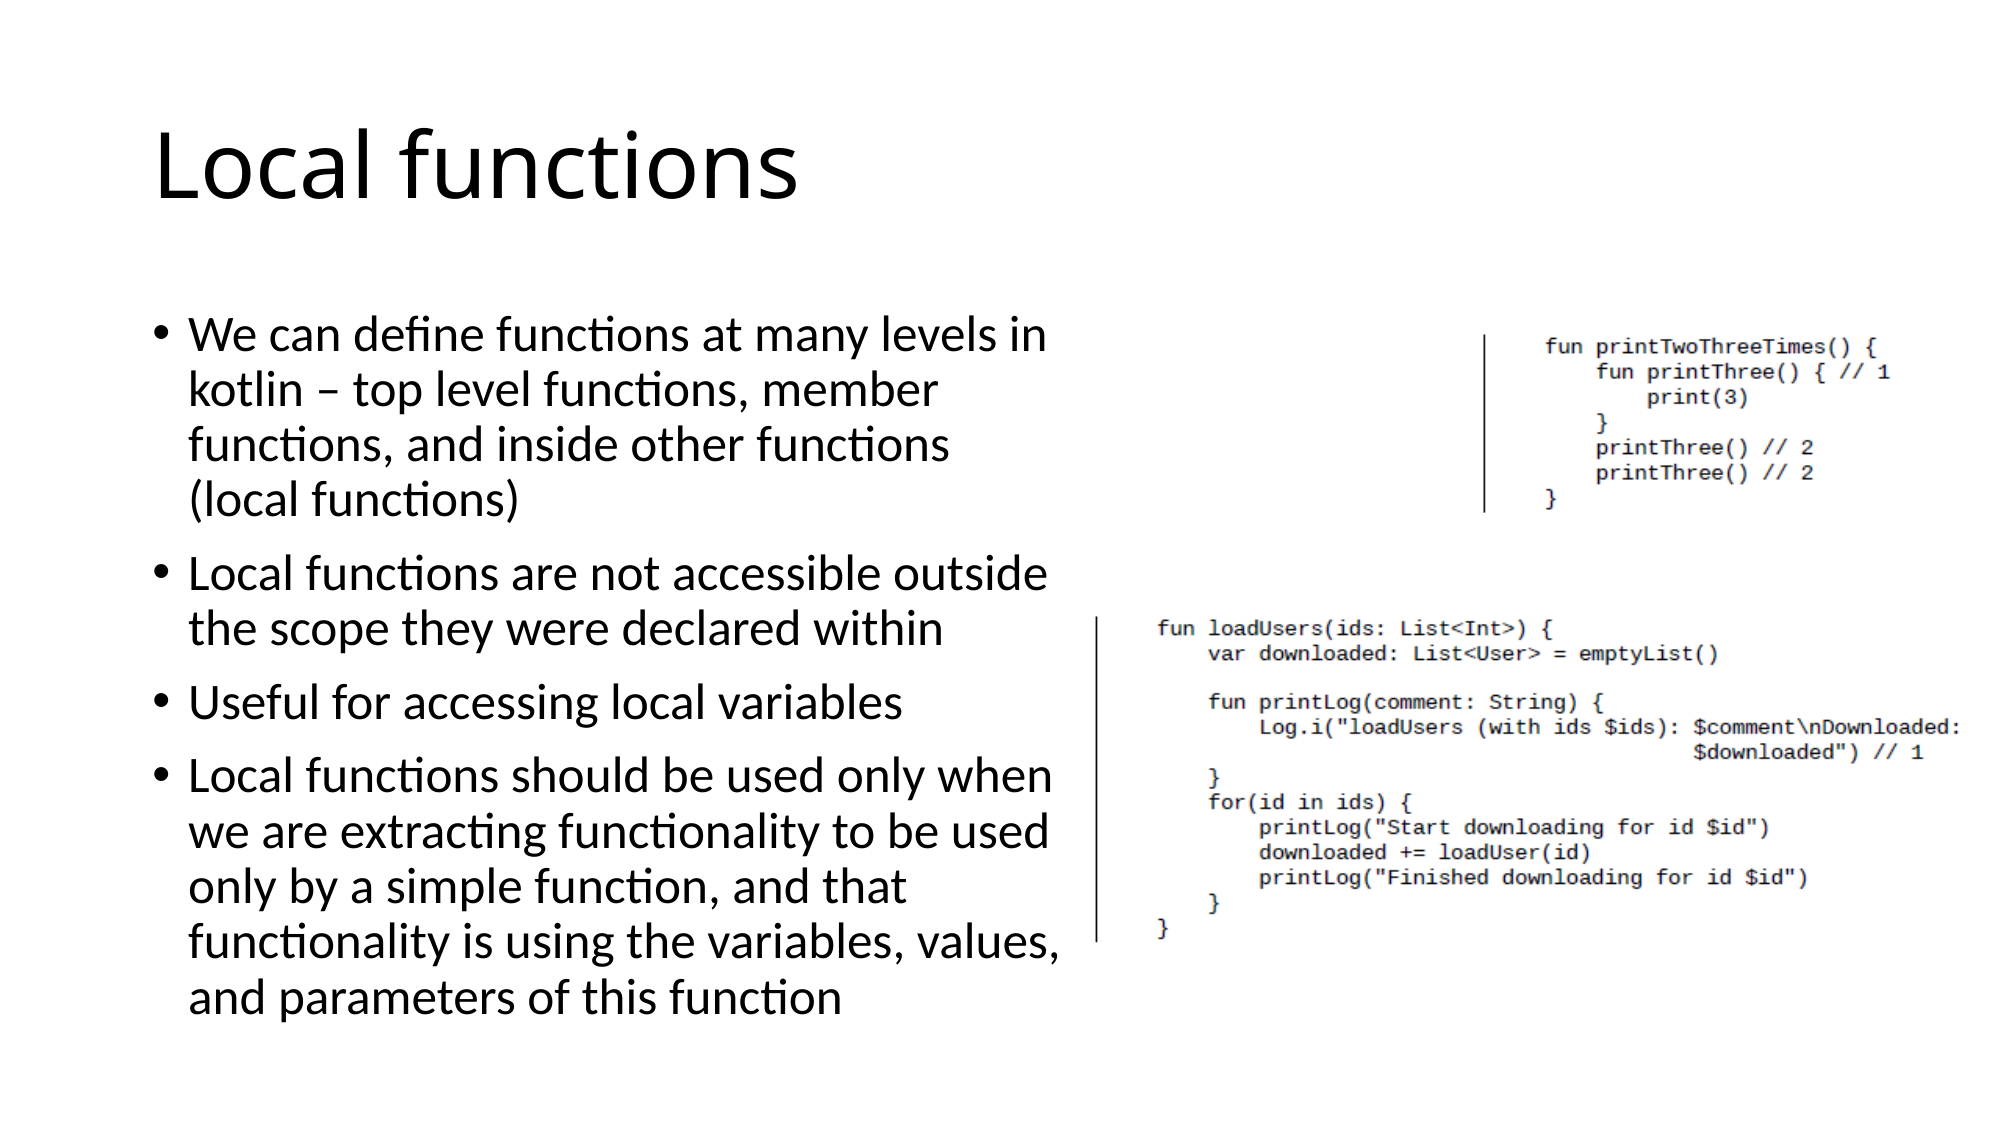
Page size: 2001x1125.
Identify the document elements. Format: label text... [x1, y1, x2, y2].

title Local functions [137, 59, 1863, 278]
picture [1085, 612, 1970, 944]
picture [1475, 319, 1911, 524]
list We can define functions at many levels in kotlin – top level functions, member functions, and inside other functions (local functions) Local functions are not accessible outside the scope they were declared within Useful for accessing local variables Local functions should be used only when we are extracting functionality to be used only by a simple function, and that functionality is using the variables, values, and parameters of this function [137, 299, 1086, 1046]
